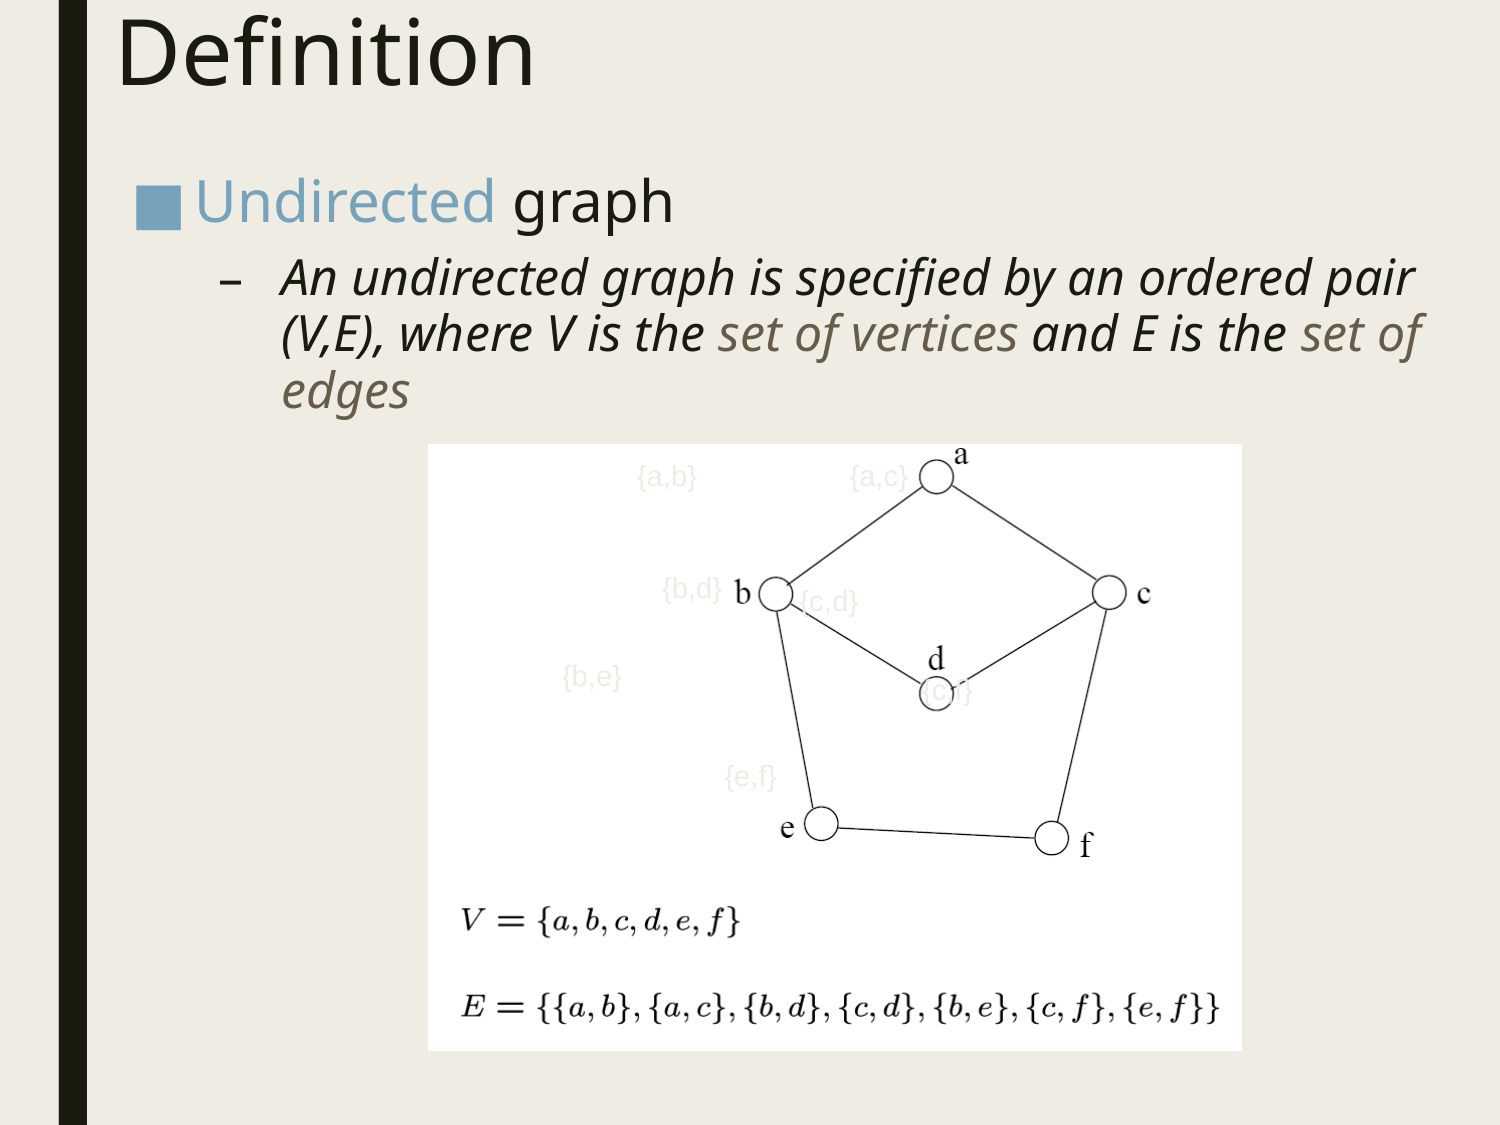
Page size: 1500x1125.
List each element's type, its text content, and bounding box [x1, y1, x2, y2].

title Definition [99, 0, 1388, 163]
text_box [547, 449, 988, 800]
list Undirected graph An undirected graph is specified by an ordered pair (V,E), where V is the set of vertices and E is the set of edges [116, 162, 1467, 1000]
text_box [428, 444, 1242, 1051]
